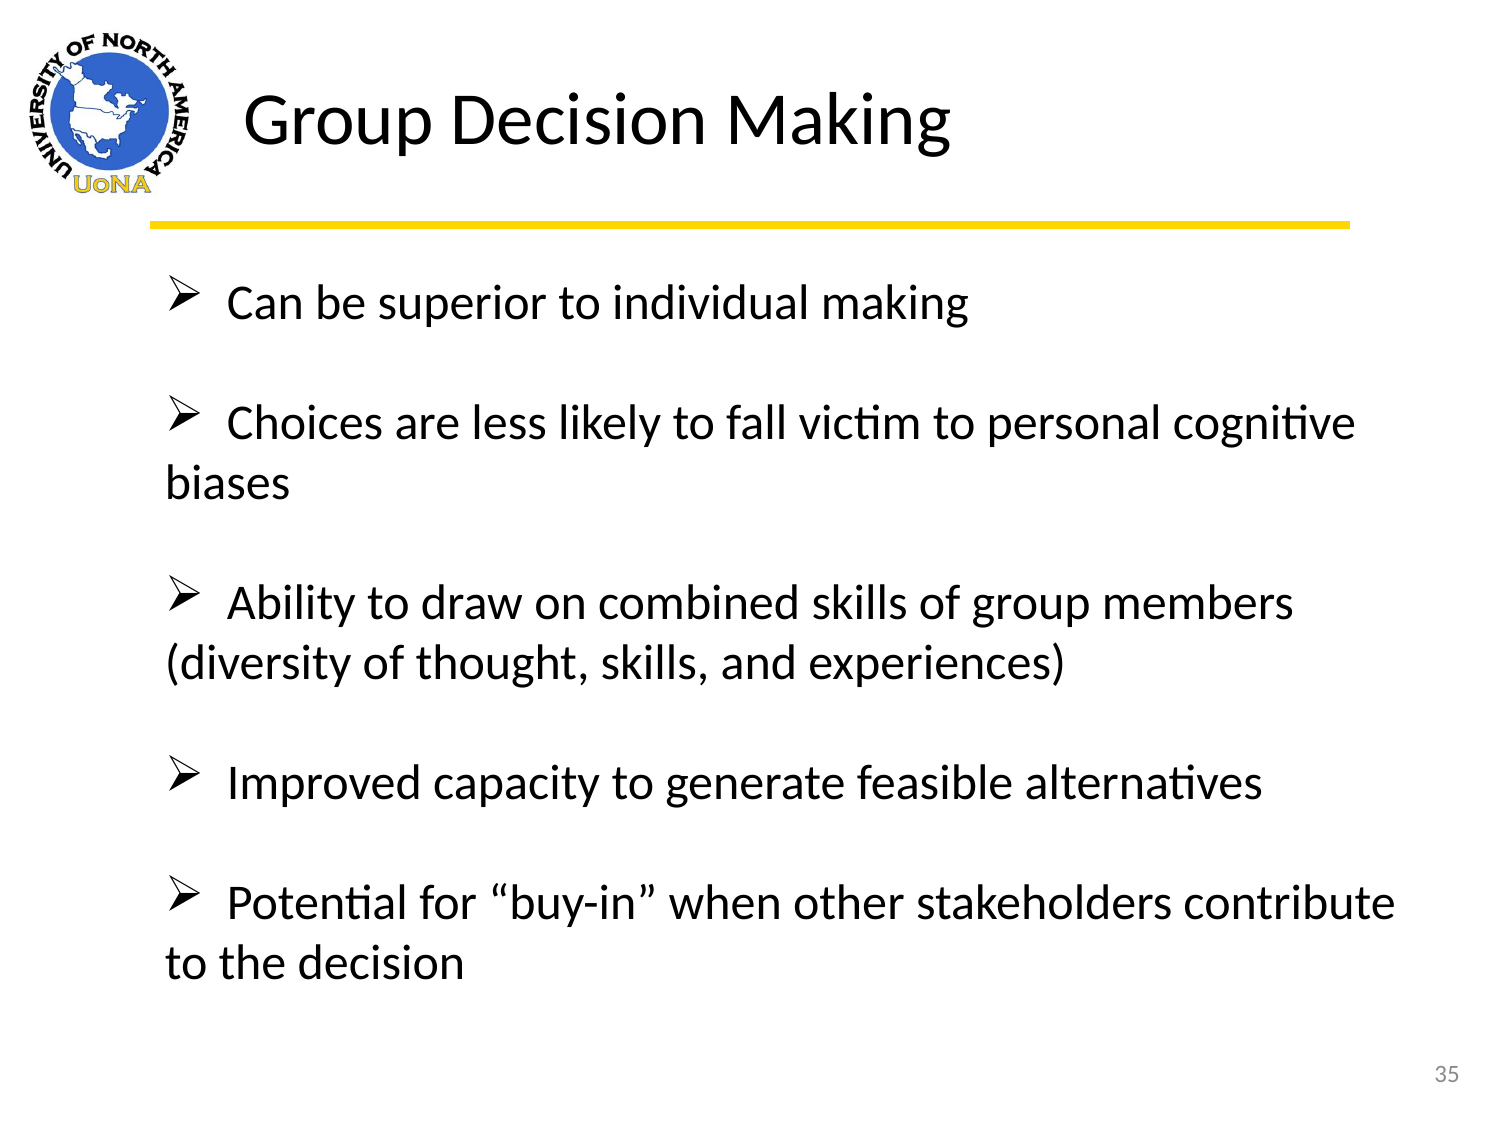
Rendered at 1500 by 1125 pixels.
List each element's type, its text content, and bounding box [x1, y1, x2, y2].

picture [19, 24, 200, 200]
slide_number 35 [1412, 1042, 1475, 1103]
text_box Can be superior to individual making Choices are less likely to fall victim to personal cognitive biases Ability to draw on combined skills of group members (diversity of thought, skills, and experiences) Improved capacity to generate feasible alternatives Potential for “buy-in” when other stakeholders contribute to the decision [149, 262, 1438, 998]
text_box Group Decision Making [228, 62, 967, 168]
